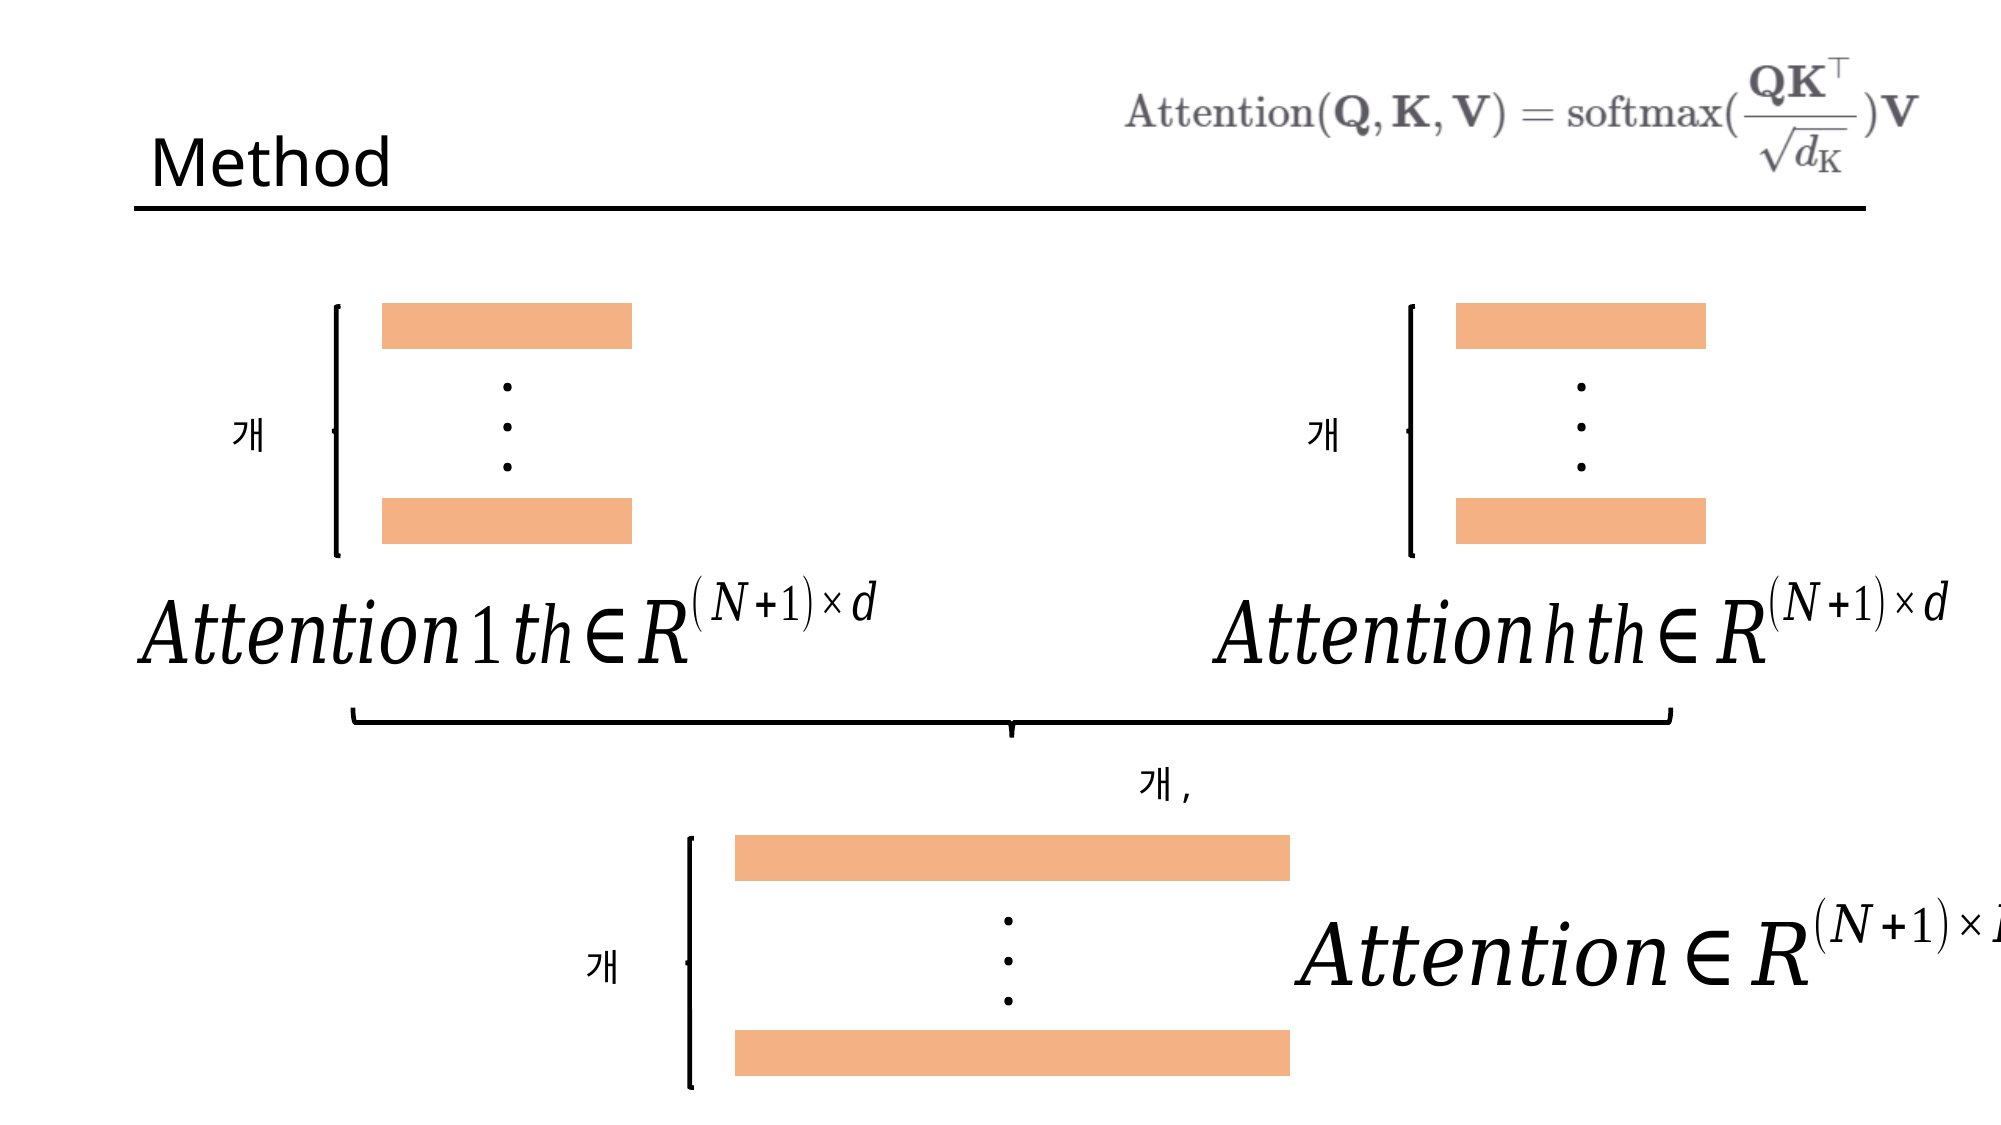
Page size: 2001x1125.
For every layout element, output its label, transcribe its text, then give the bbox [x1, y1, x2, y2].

text_box [570, 301, 634, 351]
text_box [1644, 301, 1708, 351]
text_box [733, 833, 979, 883]
text_box [380, 301, 478, 351]
text_box [685, 837, 694, 1089]
text_box [332, 305, 341, 557]
text_box Method [134, 64, 1683, 208]
text_box [1454, 496, 1708, 546]
text_box [352, 707, 1672, 738]
text_box . . . [478, 250, 570, 530]
text_box [1406, 305, 1415, 557]
text_box [733, 1028, 1292, 1078]
text_box . . . [1553, 250, 1644, 530]
text_box . . . [979, 784, 1071, 1065]
text_box [1071, 833, 1292, 883]
text_box [1454, 301, 1553, 351]
picture [1112, 39, 1940, 196]
text_box [380, 496, 634, 546]
